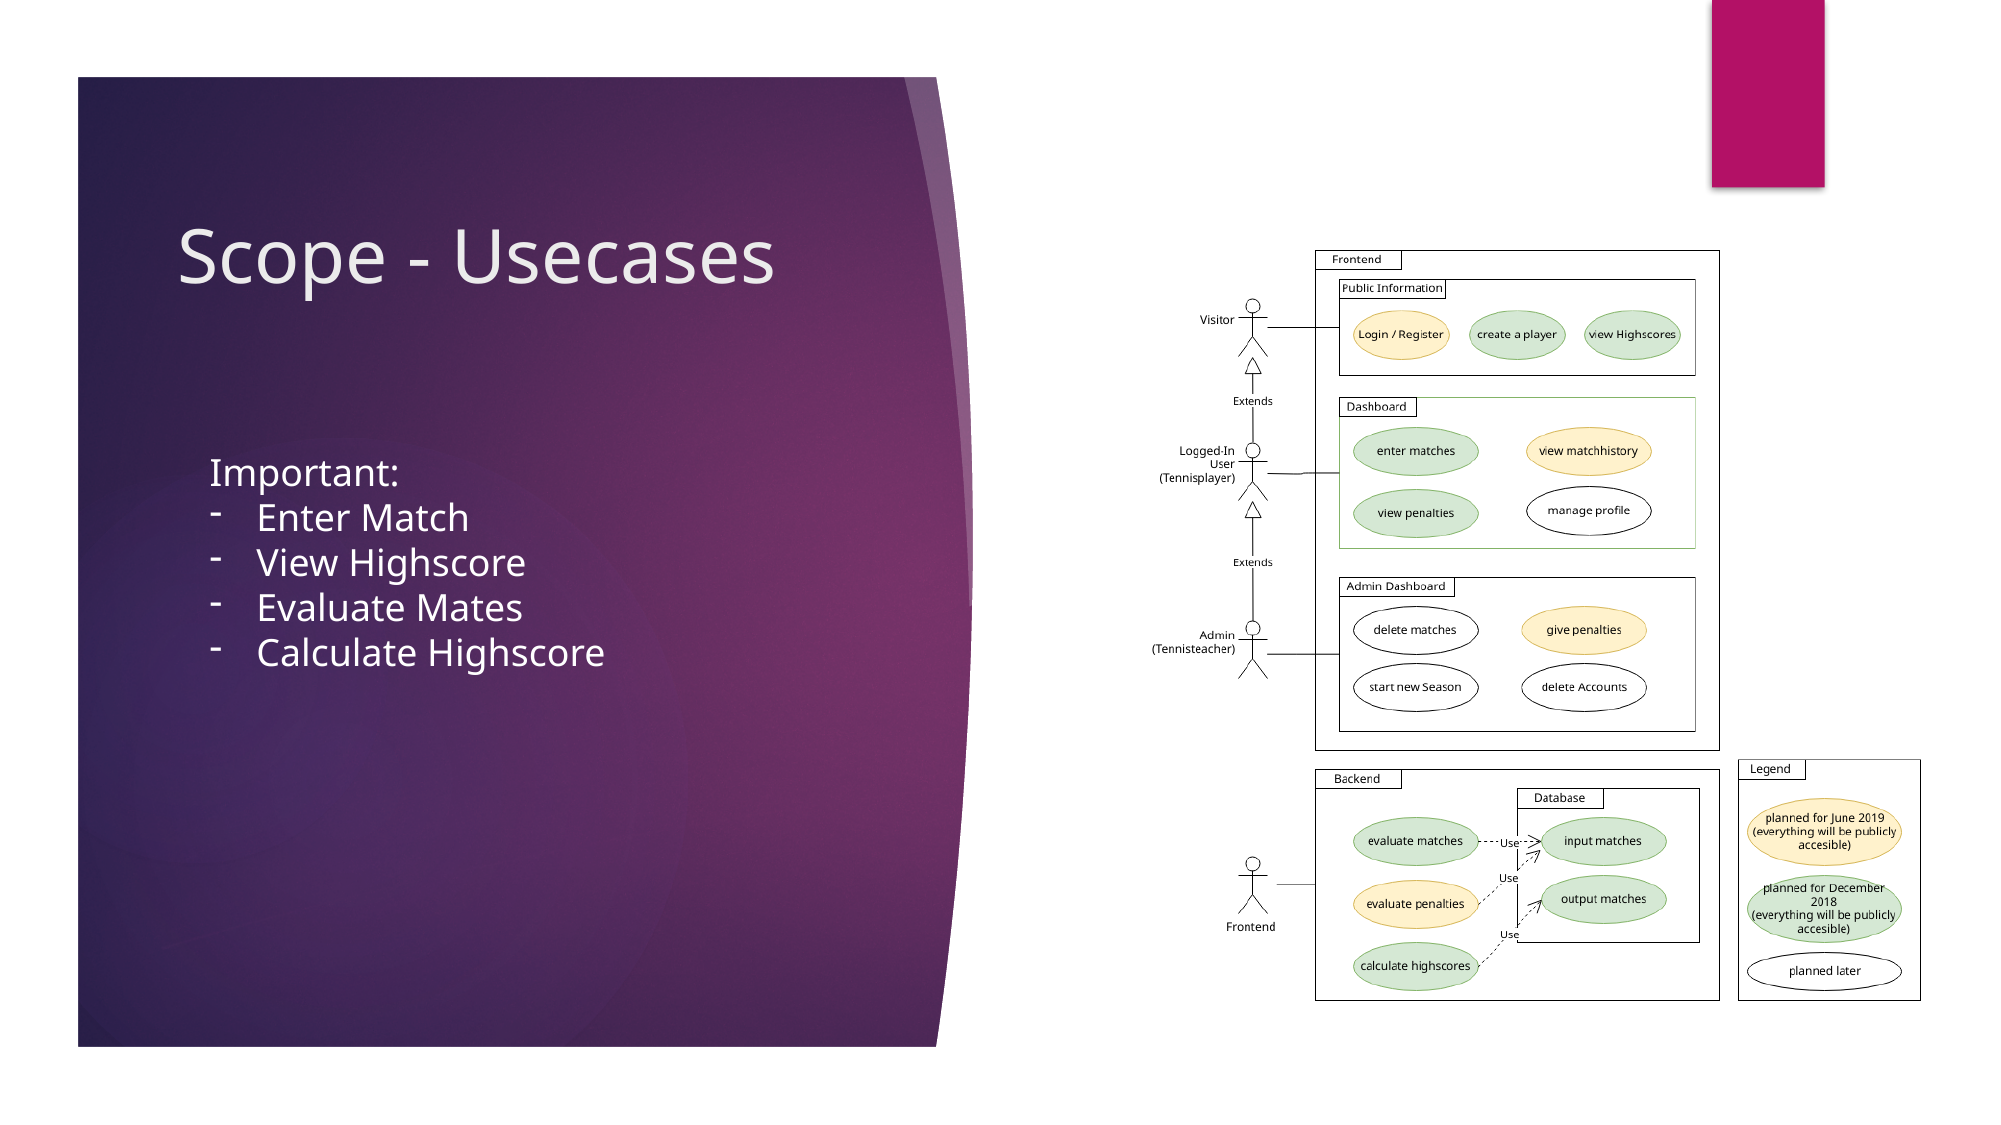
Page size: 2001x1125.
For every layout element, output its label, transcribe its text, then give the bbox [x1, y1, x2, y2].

text_box Important: Enter Match View Highscore Evaluate Mates Calculate Highscore [194, 441, 796, 681]
picture [1097, 210, 1969, 1059]
title Scope - Usecases [161, 116, 796, 307]
